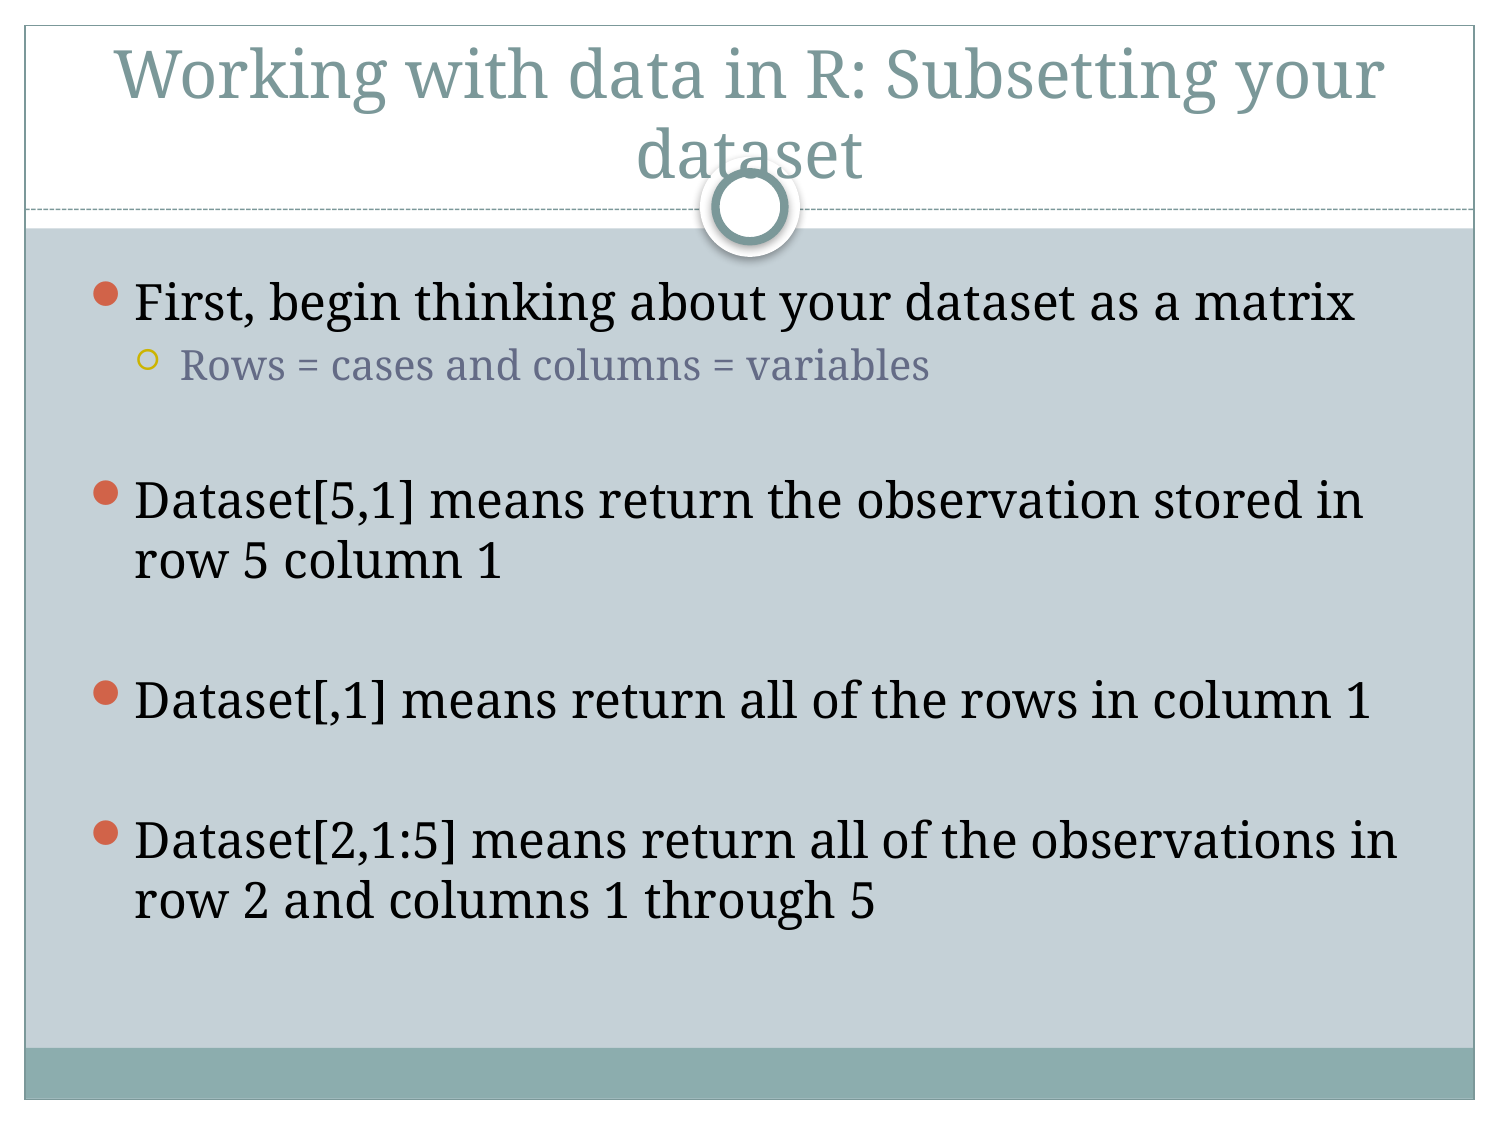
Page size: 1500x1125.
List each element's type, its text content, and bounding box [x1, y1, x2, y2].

list First, begin thinking about your dataset as a matrix Rows = cases and columns = variables Dataset[5,1] means return the observation stored in row 5 column 1 Dataset[,1] means return all of the rows in column 1 Dataset[2,1:5] means return all of the observations in row 2 and columns 1 through 5 [75, 262, 1425, 1068]
title Working with data in R: Subsetting your dataset [50, 75, 1450, 200]
